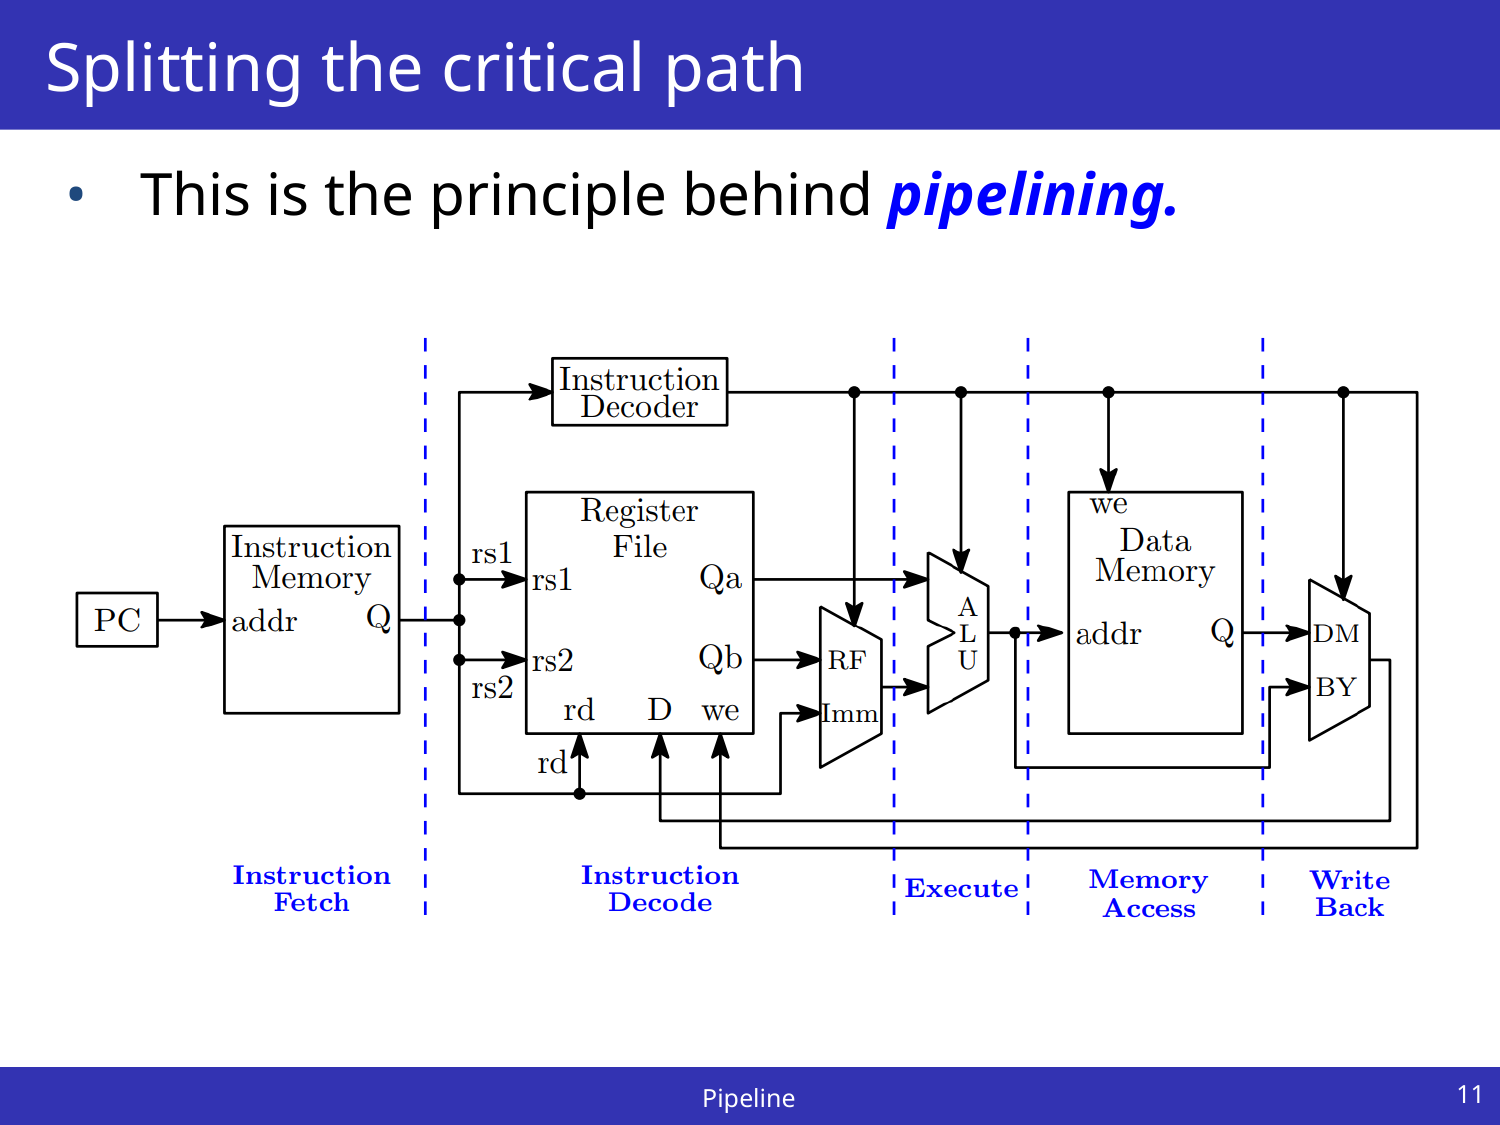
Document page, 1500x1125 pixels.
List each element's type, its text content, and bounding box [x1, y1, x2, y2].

slide_number 11 [1325, 1067, 1500, 1125]
title Splitting the critical path [0, 0, 1500, 130]
list This is the principle behind pipelining. [50, 149, 1425, 1005]
picture [75, 324, 1426, 930]
